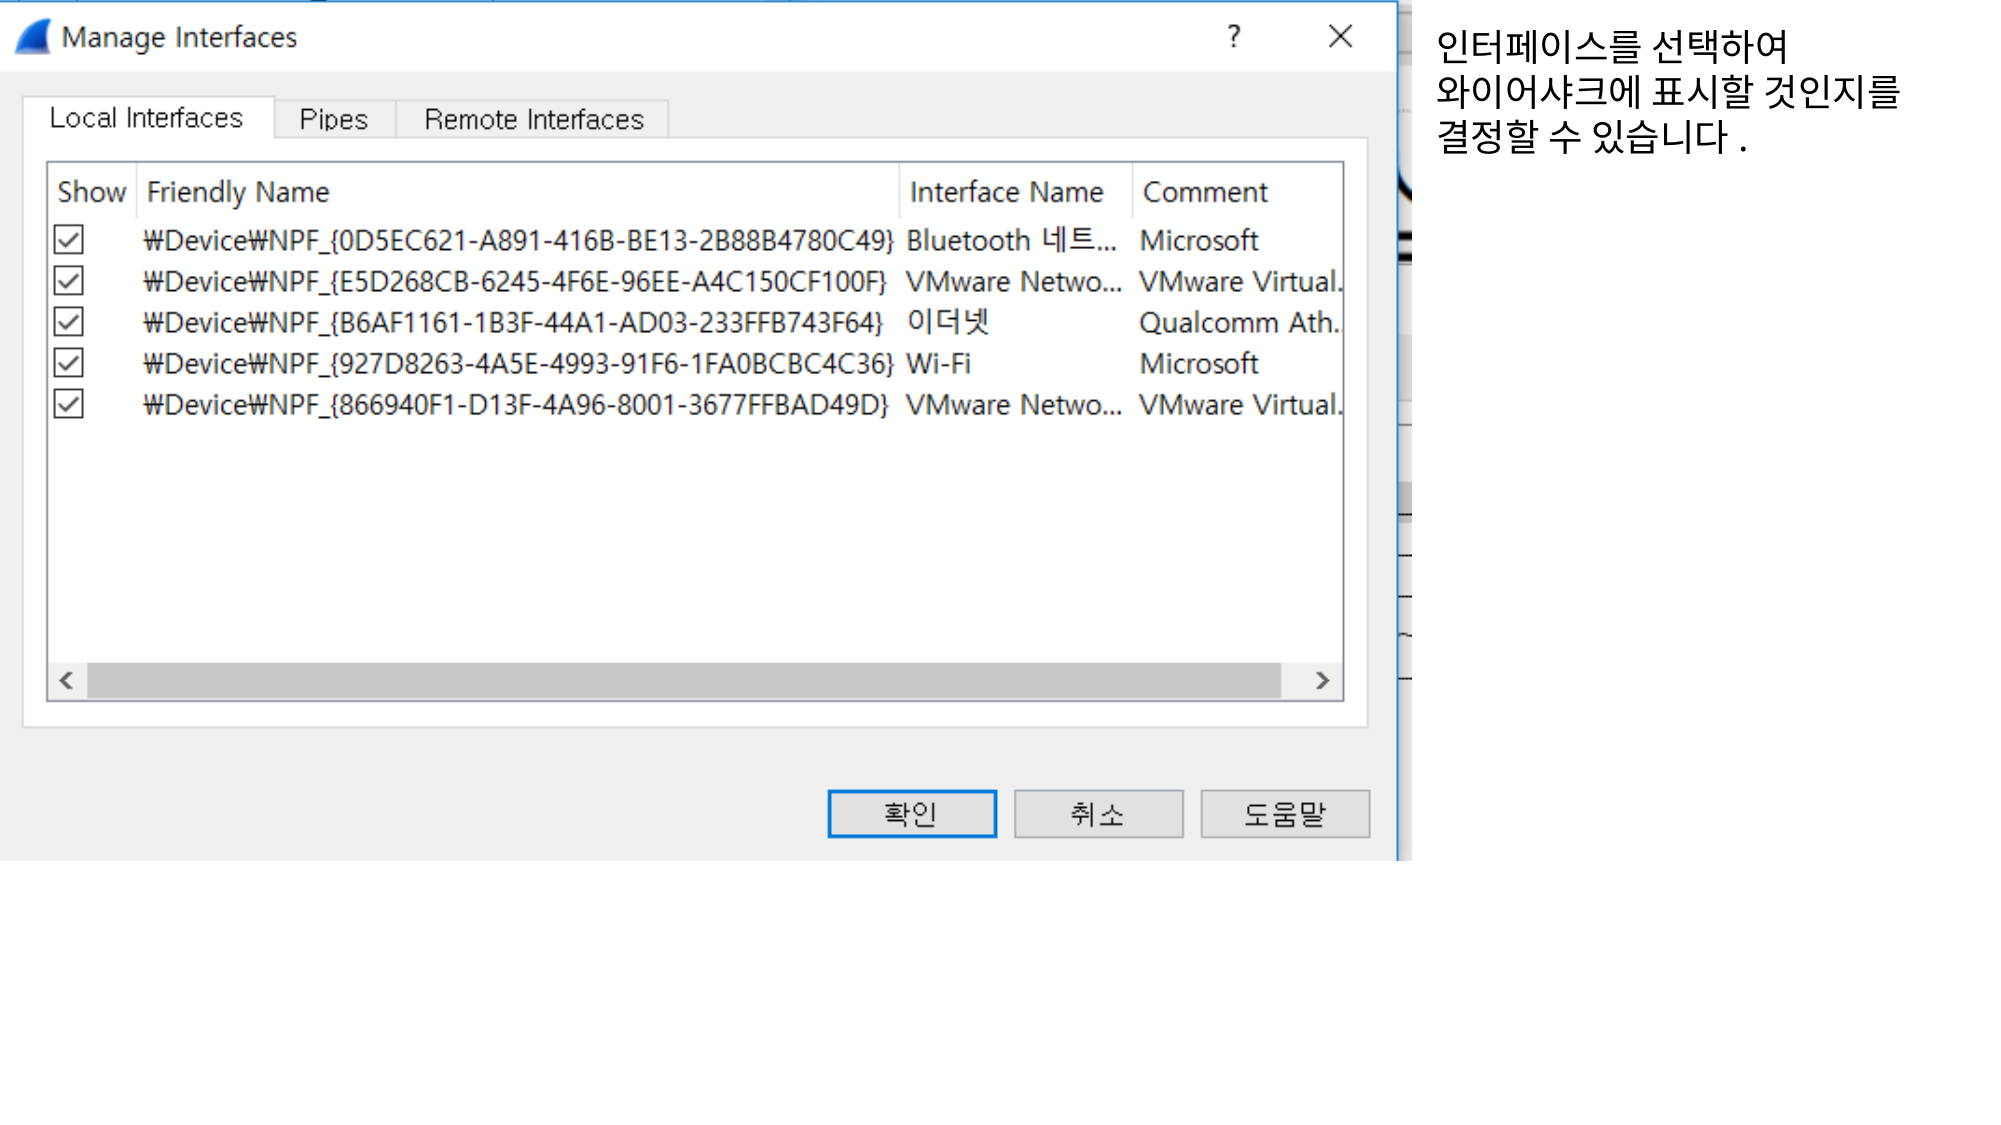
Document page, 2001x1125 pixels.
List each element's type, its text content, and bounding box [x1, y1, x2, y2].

text_box 인터페이스를 선택하여 와이어샤크에 표시할 것인지를 결정할 수 있습니다. [1421, 15, 1981, 167]
picture [0, 0, 1412, 861]
